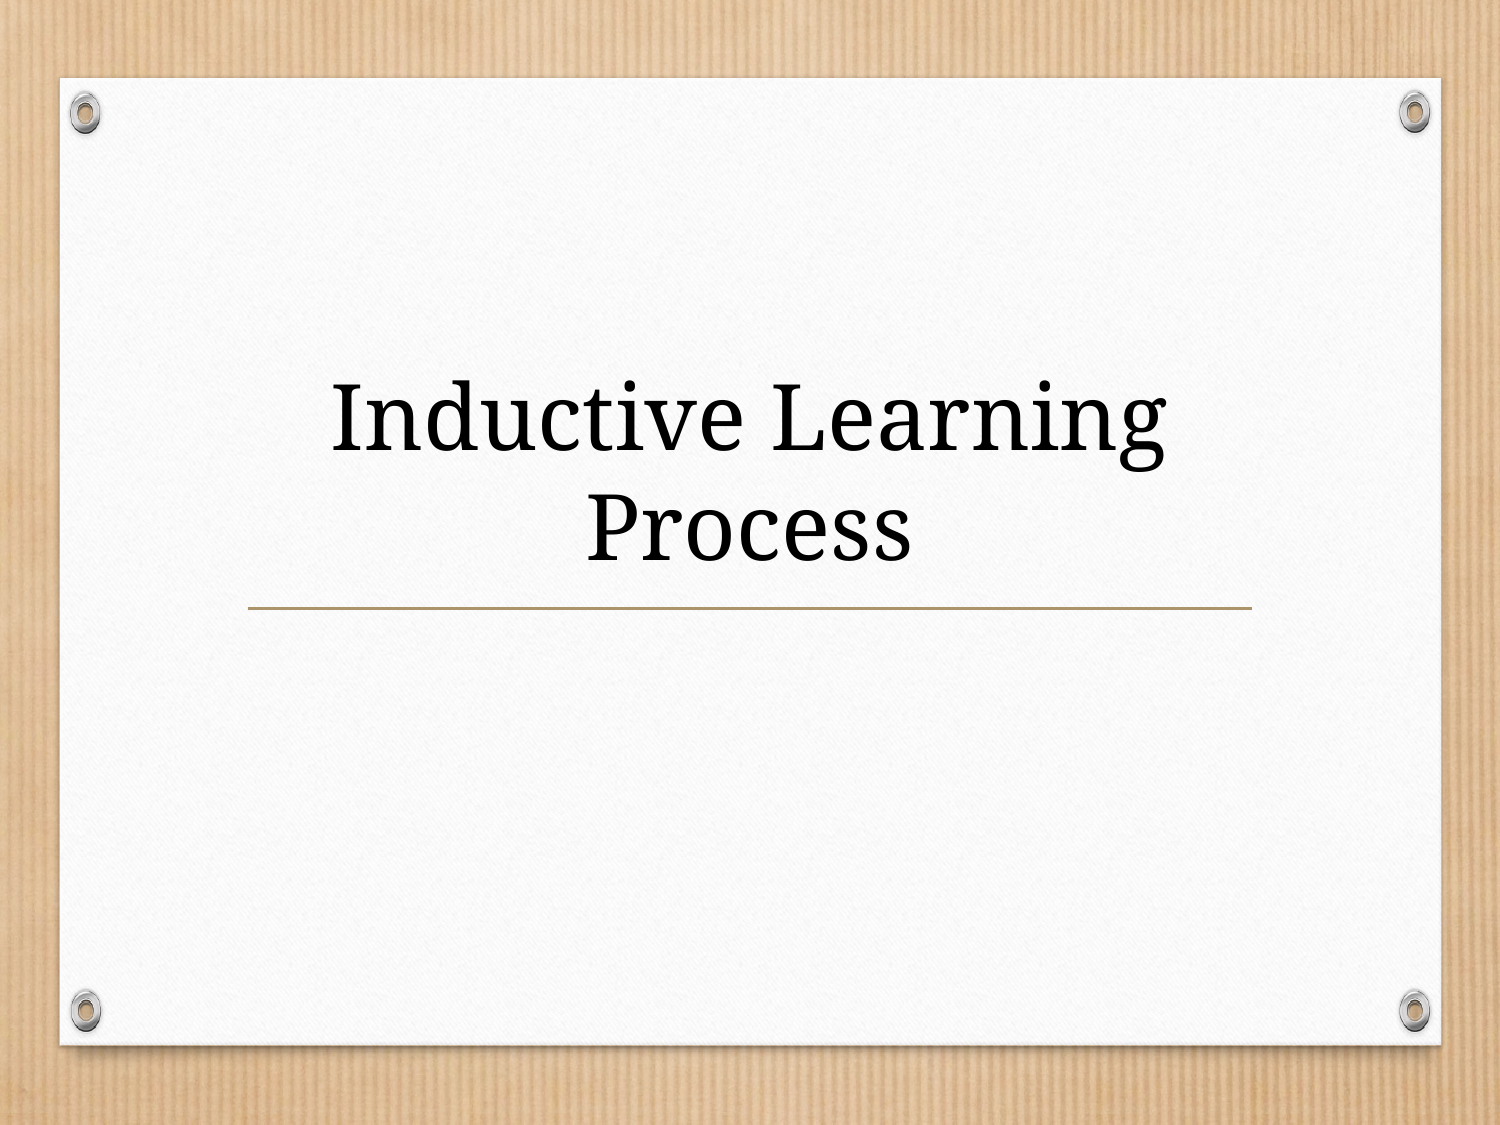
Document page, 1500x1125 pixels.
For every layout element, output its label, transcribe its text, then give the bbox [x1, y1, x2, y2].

title Inductive Learning Process [247, 287, 1252, 587]
picture [0, 0, 1500, 1125]
